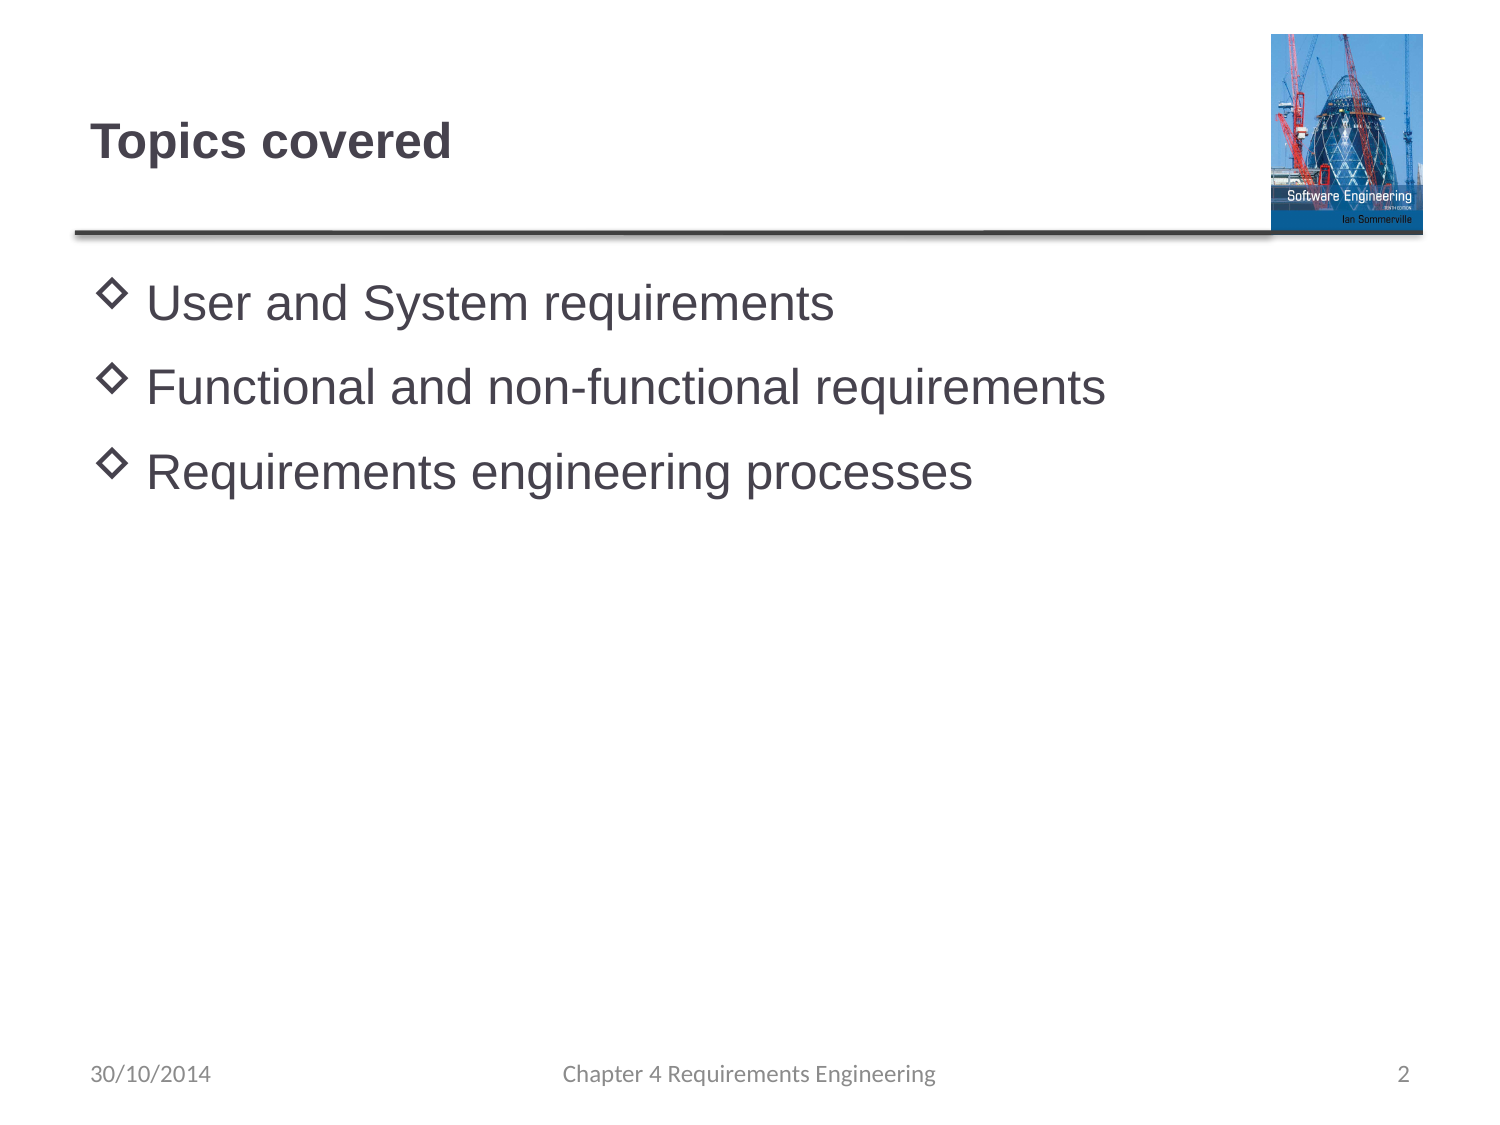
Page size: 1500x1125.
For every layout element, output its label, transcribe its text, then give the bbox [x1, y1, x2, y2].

slide_number 2 [1074, 1042, 1425, 1103]
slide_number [75, 1042, 425, 1103]
picture [1271, 34, 1423, 230]
list User and System requirements Functional and non-functional requirements Requirements engineering processes [75, 262, 1425, 1005]
title Topics covered [74, 44, 1272, 233]
footer Chapter 4 Requirements Engineering [512, 1042, 988, 1103]
